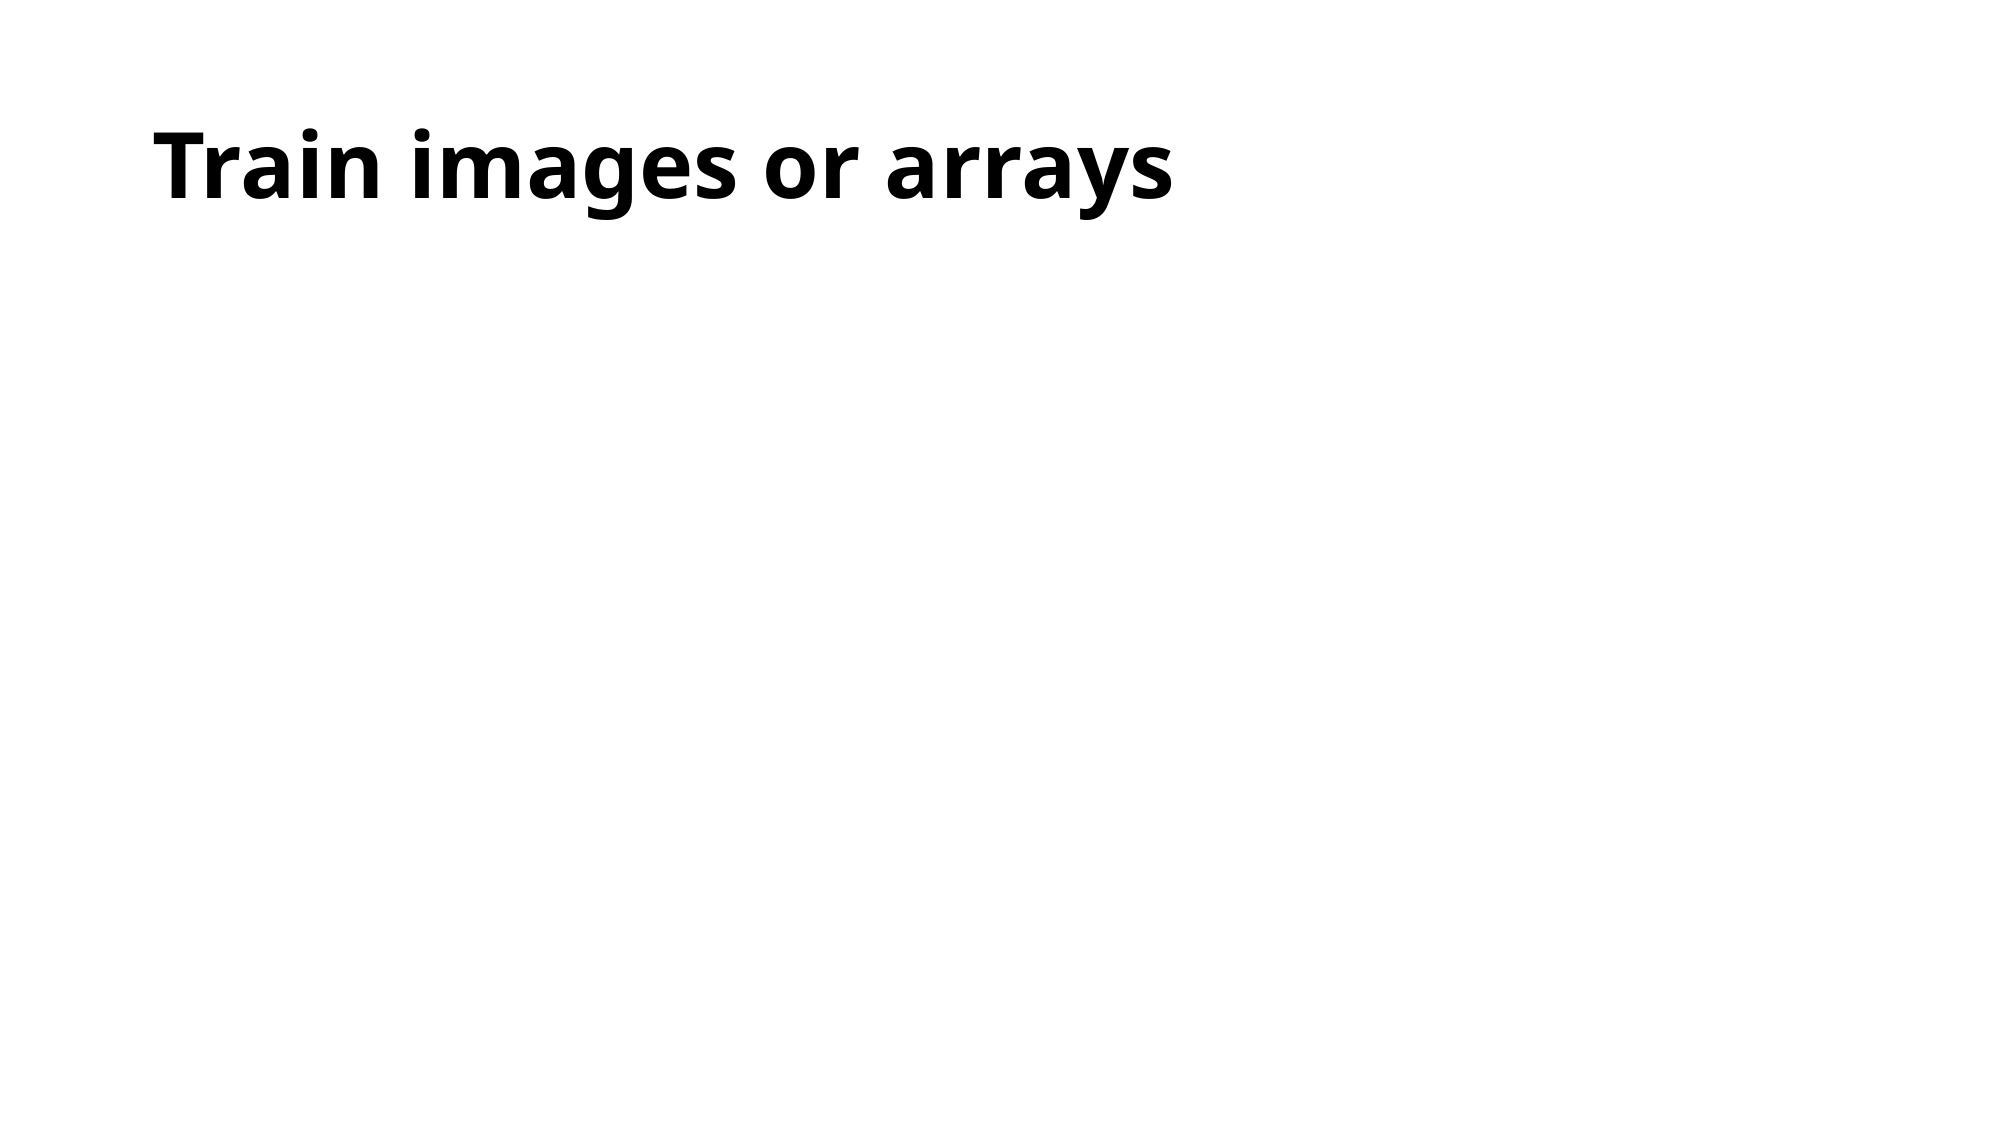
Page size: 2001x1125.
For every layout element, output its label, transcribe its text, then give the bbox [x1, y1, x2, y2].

title Train images or arrays [137, 59, 1863, 278]
